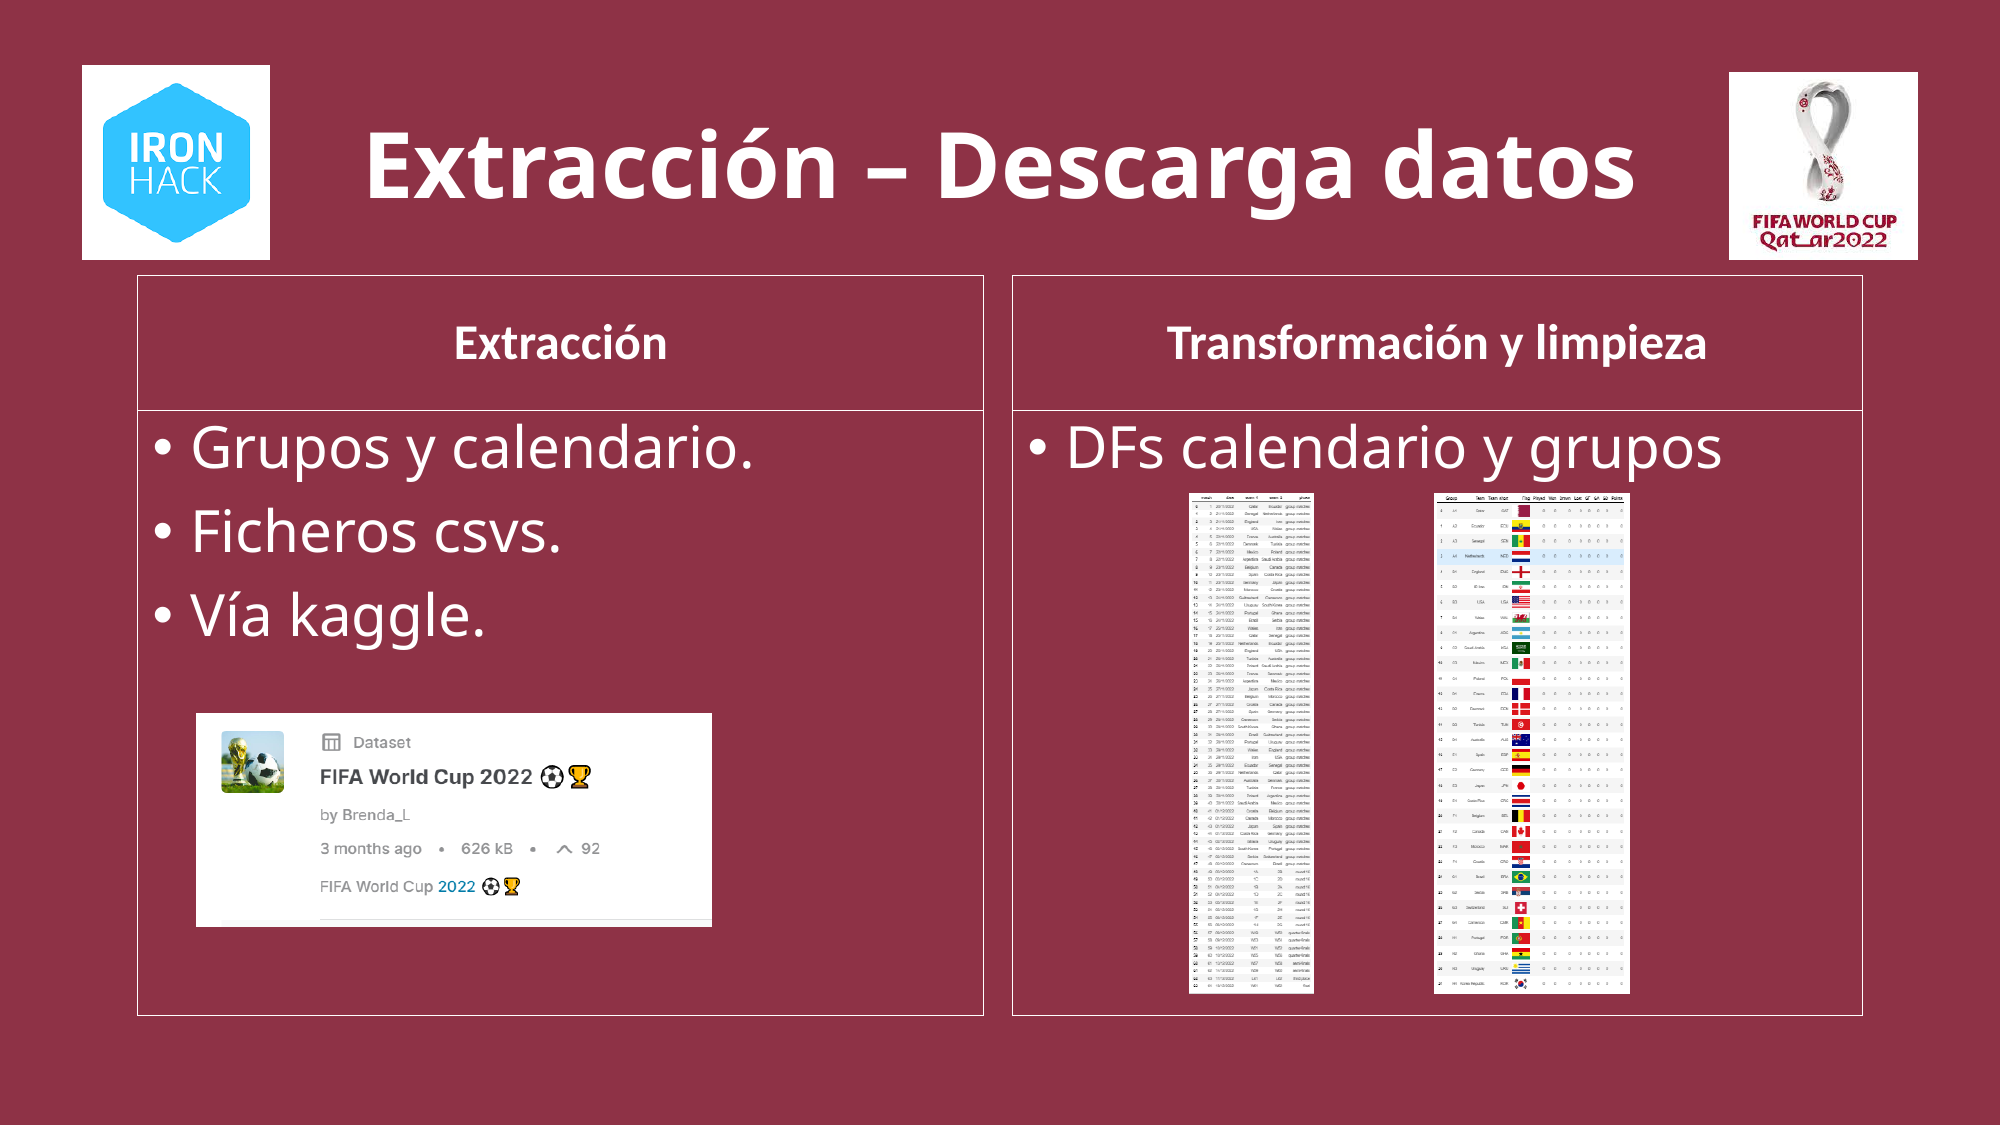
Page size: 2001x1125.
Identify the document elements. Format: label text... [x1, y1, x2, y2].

list Grupos y calendario. Ficheros csvs. Vía kaggle. [137, 410, 984, 1016]
picture [1434, 493, 1630, 994]
picture [1729, 72, 1918, 260]
list DFs calendario y grupos [1012, 410, 1863, 1016]
title Extracción – Descarga datos [137, 59, 1863, 278]
picture [196, 713, 712, 927]
picture [82, 65, 270, 260]
picture [1189, 493, 1314, 994]
list Extracción [137, 275, 984, 410]
list Transformación y limpieza [1012, 275, 1863, 410]
